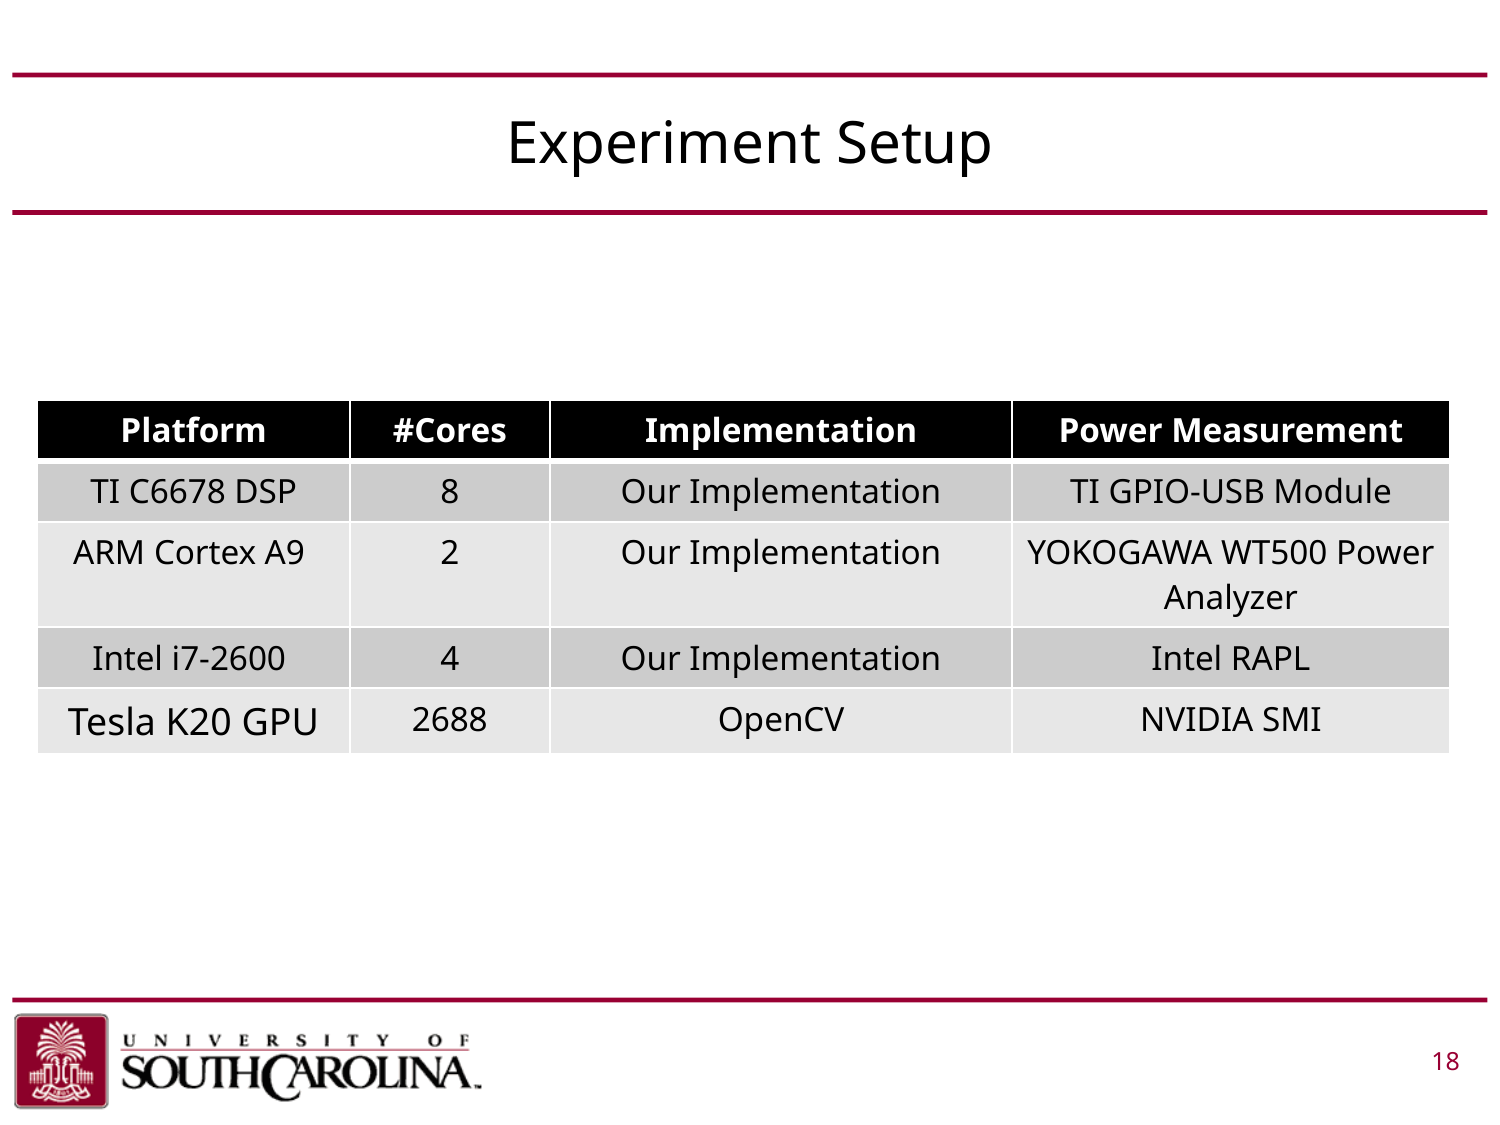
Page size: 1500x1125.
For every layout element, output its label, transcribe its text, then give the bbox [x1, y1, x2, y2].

table_header Platform [38, 401, 349, 458]
table_cell Our Implementation [551, 464, 1011, 521]
table_cell Intel RAPL [1013, 628, 1449, 687]
title Experiment Setup [74, 74, 1426, 206]
table_cell YOKOGAWA WT500 Power Analyzer [1013, 523, 1449, 626]
table_cell TI C6678 DSP [38, 464, 349, 521]
table_cell ARM Cortex A9 [38, 523, 349, 626]
table_header Power Measurement [1013, 401, 1449, 458]
slide_number 18 [424, 1037, 1476, 1088]
table_cell 2 [351, 523, 549, 626]
table_cell OpenCV [551, 689, 1011, 753]
table_cell Our Implementation [551, 628, 1011, 687]
picture [12, 1012, 488, 1112]
table_header #Cores [351, 401, 549, 458]
table_cell 4 [351, 628, 549, 687]
table_cell Intel i7-2600 [38, 628, 349, 687]
table_cell Tesla K20 GPU [38, 689, 349, 753]
table_cell Our Implementation [551, 523, 1011, 626]
table_cell 2688 [351, 689, 549, 753]
table_cell 8 [351, 464, 549, 521]
table_cell TI GPIO-USB Module [1013, 464, 1449, 521]
table_header Implementation [551, 401, 1011, 458]
table_cell NVIDIA SMI [1013, 689, 1449, 753]
